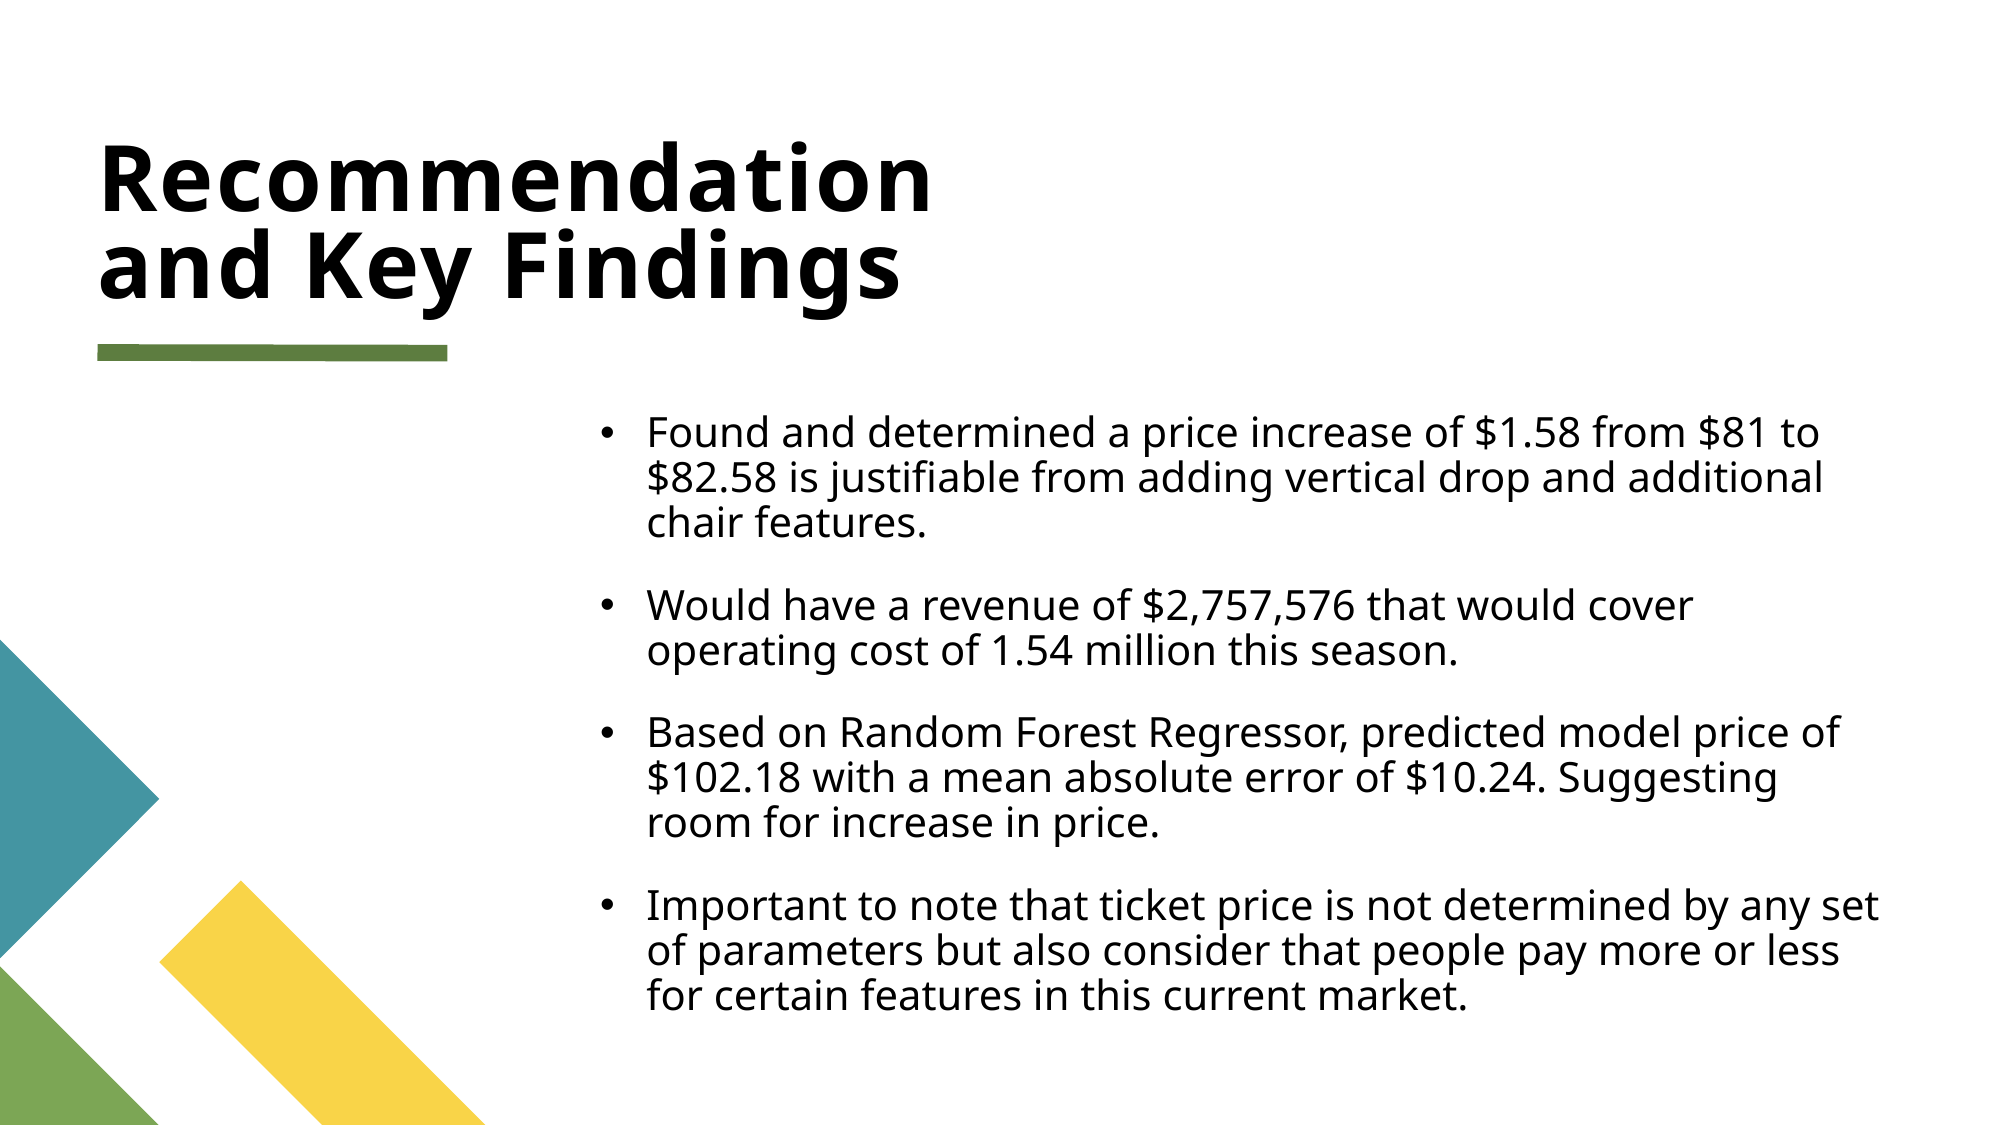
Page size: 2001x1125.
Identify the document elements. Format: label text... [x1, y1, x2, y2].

list Found and determined a price increase of $1.58 from $81 to $82.58 is justifiable from adding vertical drop and additional chair features. Would have a revenue of $2,757,576 that would cover operating cost of 1.54 million this season. Based on Random Forest Regressor, predicted model price of $102.18 with a mean absolute error of $10.24. Suggesting room for increase in price. Important to note that ticket price is not determined by any set of parameters but also consider that people pay more or less for certain features in this current market. [600, 374, 1882, 982]
title Recommendation and Key Findings [97, 16, 1138, 317]
